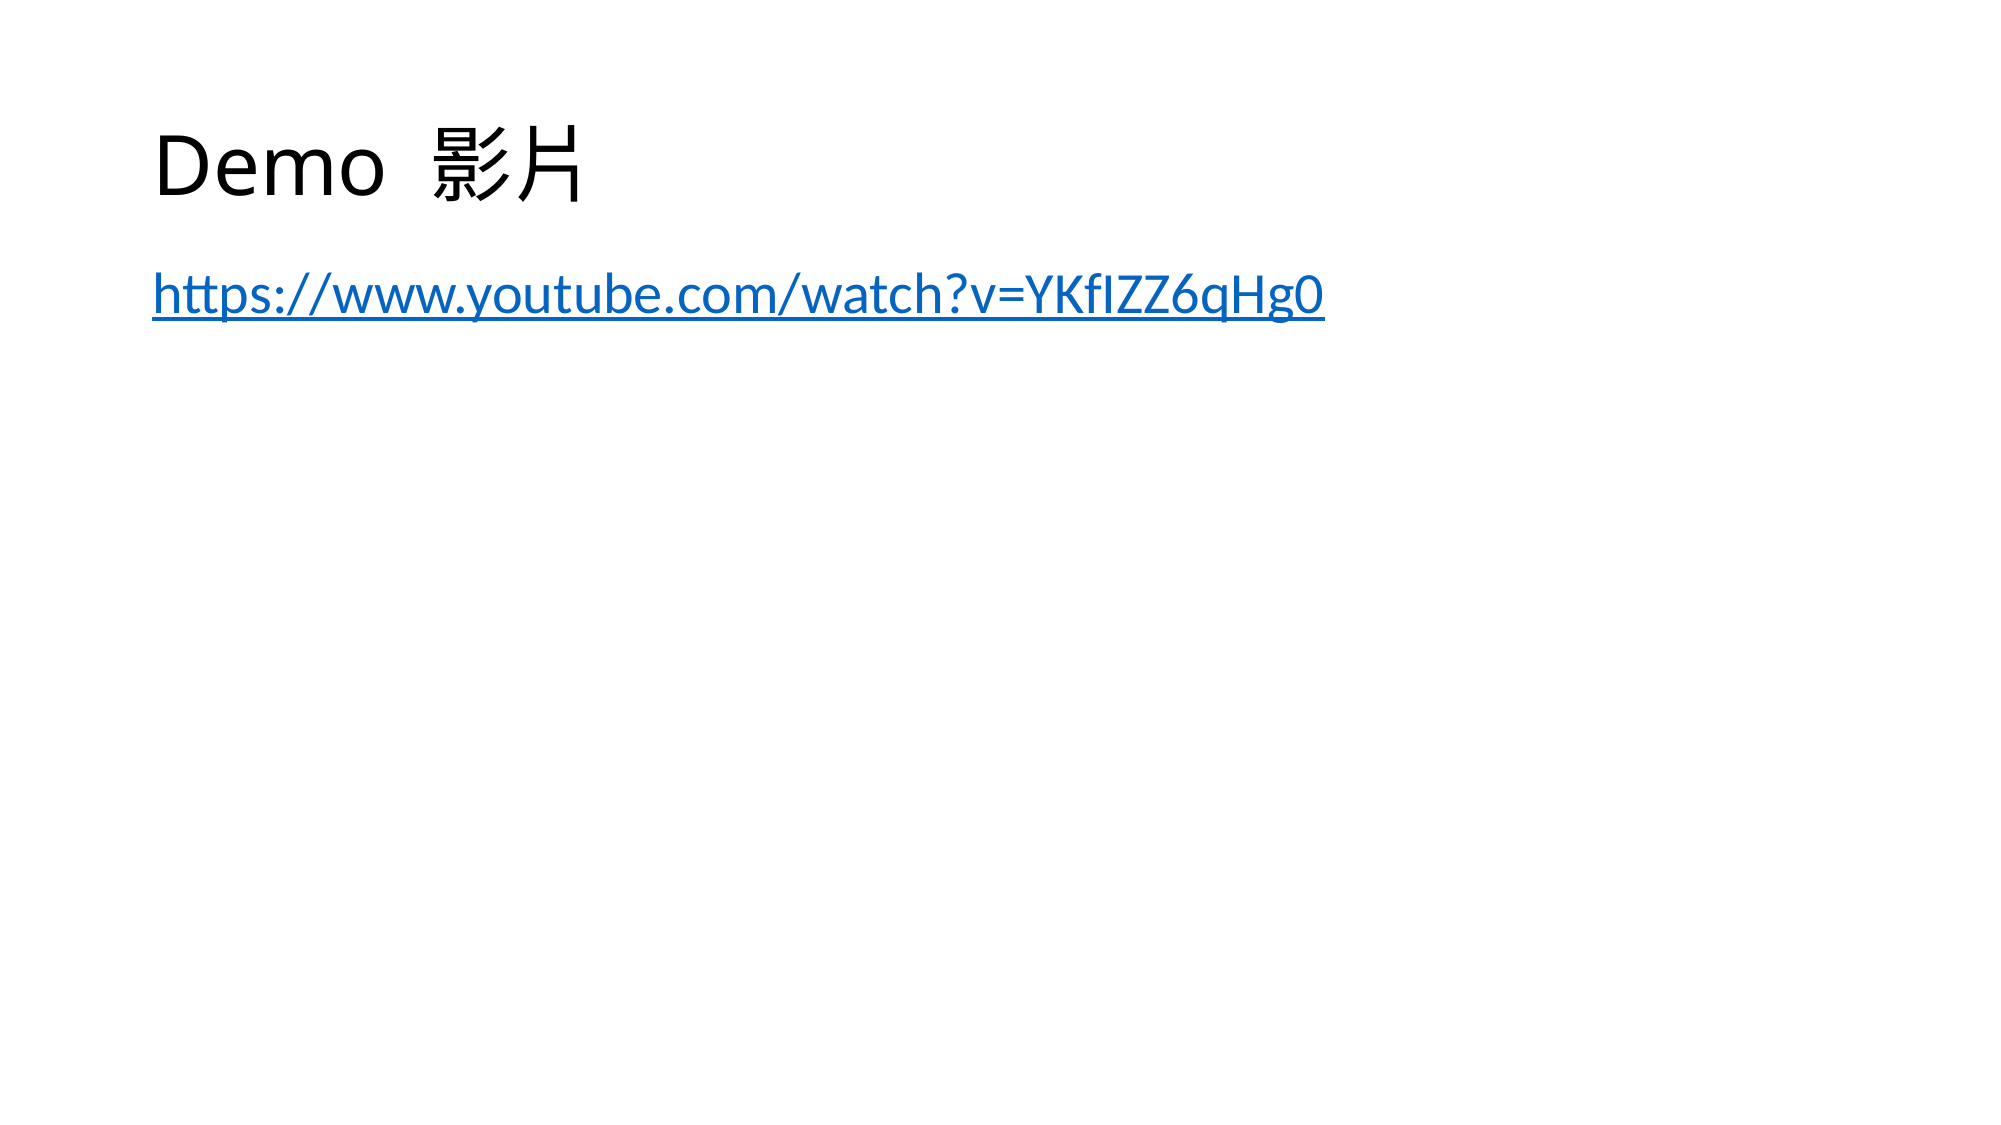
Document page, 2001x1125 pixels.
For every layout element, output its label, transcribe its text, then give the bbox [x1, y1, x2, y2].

text_box https://www.youtube.com/watch?v=YKfIZZ6qHg0 [137, 247, 1640, 333]
title Demo 影片 [137, 59, 1863, 278]
